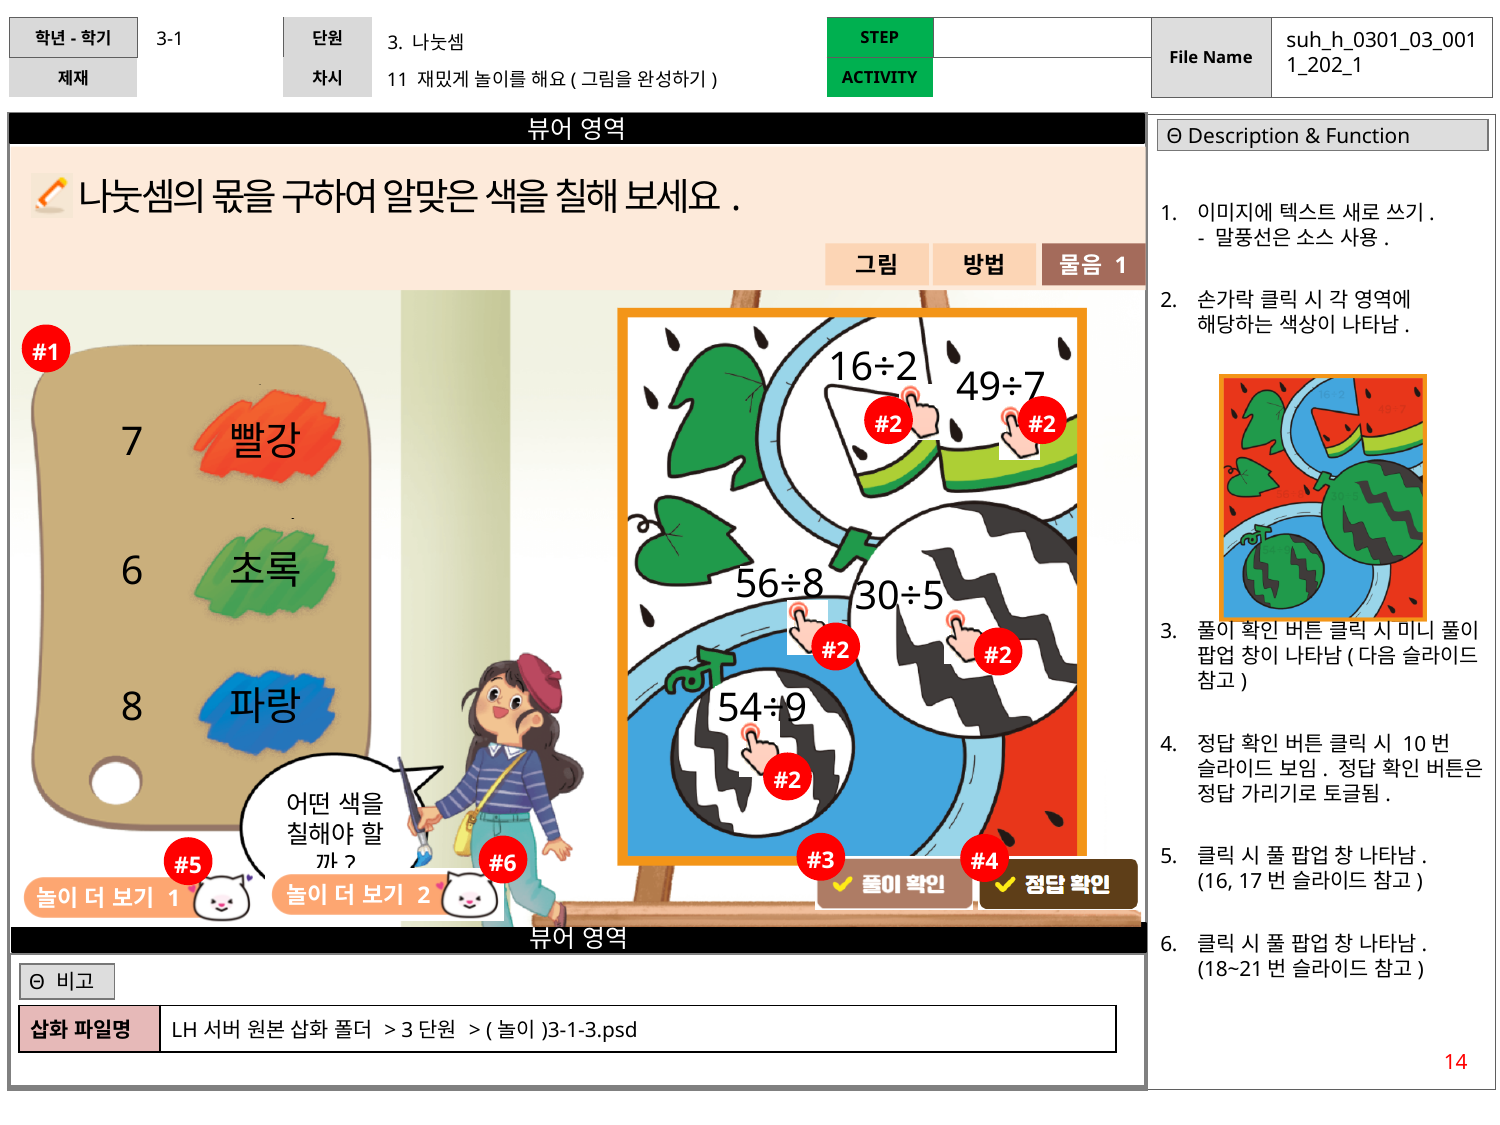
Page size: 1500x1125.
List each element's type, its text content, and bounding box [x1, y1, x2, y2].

text_box 3. 나눗셈 [372, 23, 828, 48]
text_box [10, 290, 1142, 928]
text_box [265, 868, 504, 921]
text_box 물음 1 [1040, 241, 1145, 287]
table_header Θ Description & Function [1158, 120, 1487, 150]
text_box 방법 [931, 241, 1038, 287]
picture [739, 721, 781, 777]
text_box 3-1 [141, 18, 284, 55]
table_header 삽화 파일명 [20, 1006, 159, 1051]
picture [1218, 374, 1427, 622]
text_box 그림 [823, 241, 931, 287]
picture [944, 608, 985, 664]
picture [786, 600, 828, 656]
picture [898, 384, 940, 440]
text_box [9, 145, 1148, 292]
picture [999, 405, 1041, 461]
picture [814, 856, 973, 910]
text_box 이미지에 텍스트 새로 쓰기. - 말풍선은 소스 사용. 손가락 클릭 시 각 영역에 해당하는 색상이 나타남. 풀이 확인 버튼 클릭 시 미니 풀이 팝업 창이 나타남(다음 슬라이드 참고) 정답 확인 버튼 클릭 시 10번 슬라이드 보임. 정답 확인 버튼은 정답 가리기로 토글됨. 클릭 시 풀 팝업 창 나타남. (16, 17번 슬라이드 참고) 클릭 시 풀 팝업 창 나타남. (18~21번 슬라이드 참고) [1145, 160, 1500, 988]
picture [977, 856, 1140, 911]
text_box 나눗셈의 몫을 구하여 알맞은 색을 칠해 보세요. [63, 165, 1145, 225]
picture [31, 173, 73, 218]
text_box 11 재밌게 놀이를 해요(그림을 완성하기) [372, 60, 821, 96]
table_header LH서버 원본 삽화 폴더 > 3단원 > (놀이)3-1-3.psd [161, 1006, 1115, 1051]
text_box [17, 870, 256, 924]
text_box suh_h_0301_03_0011_202_1 [1271, 18, 1500, 84]
